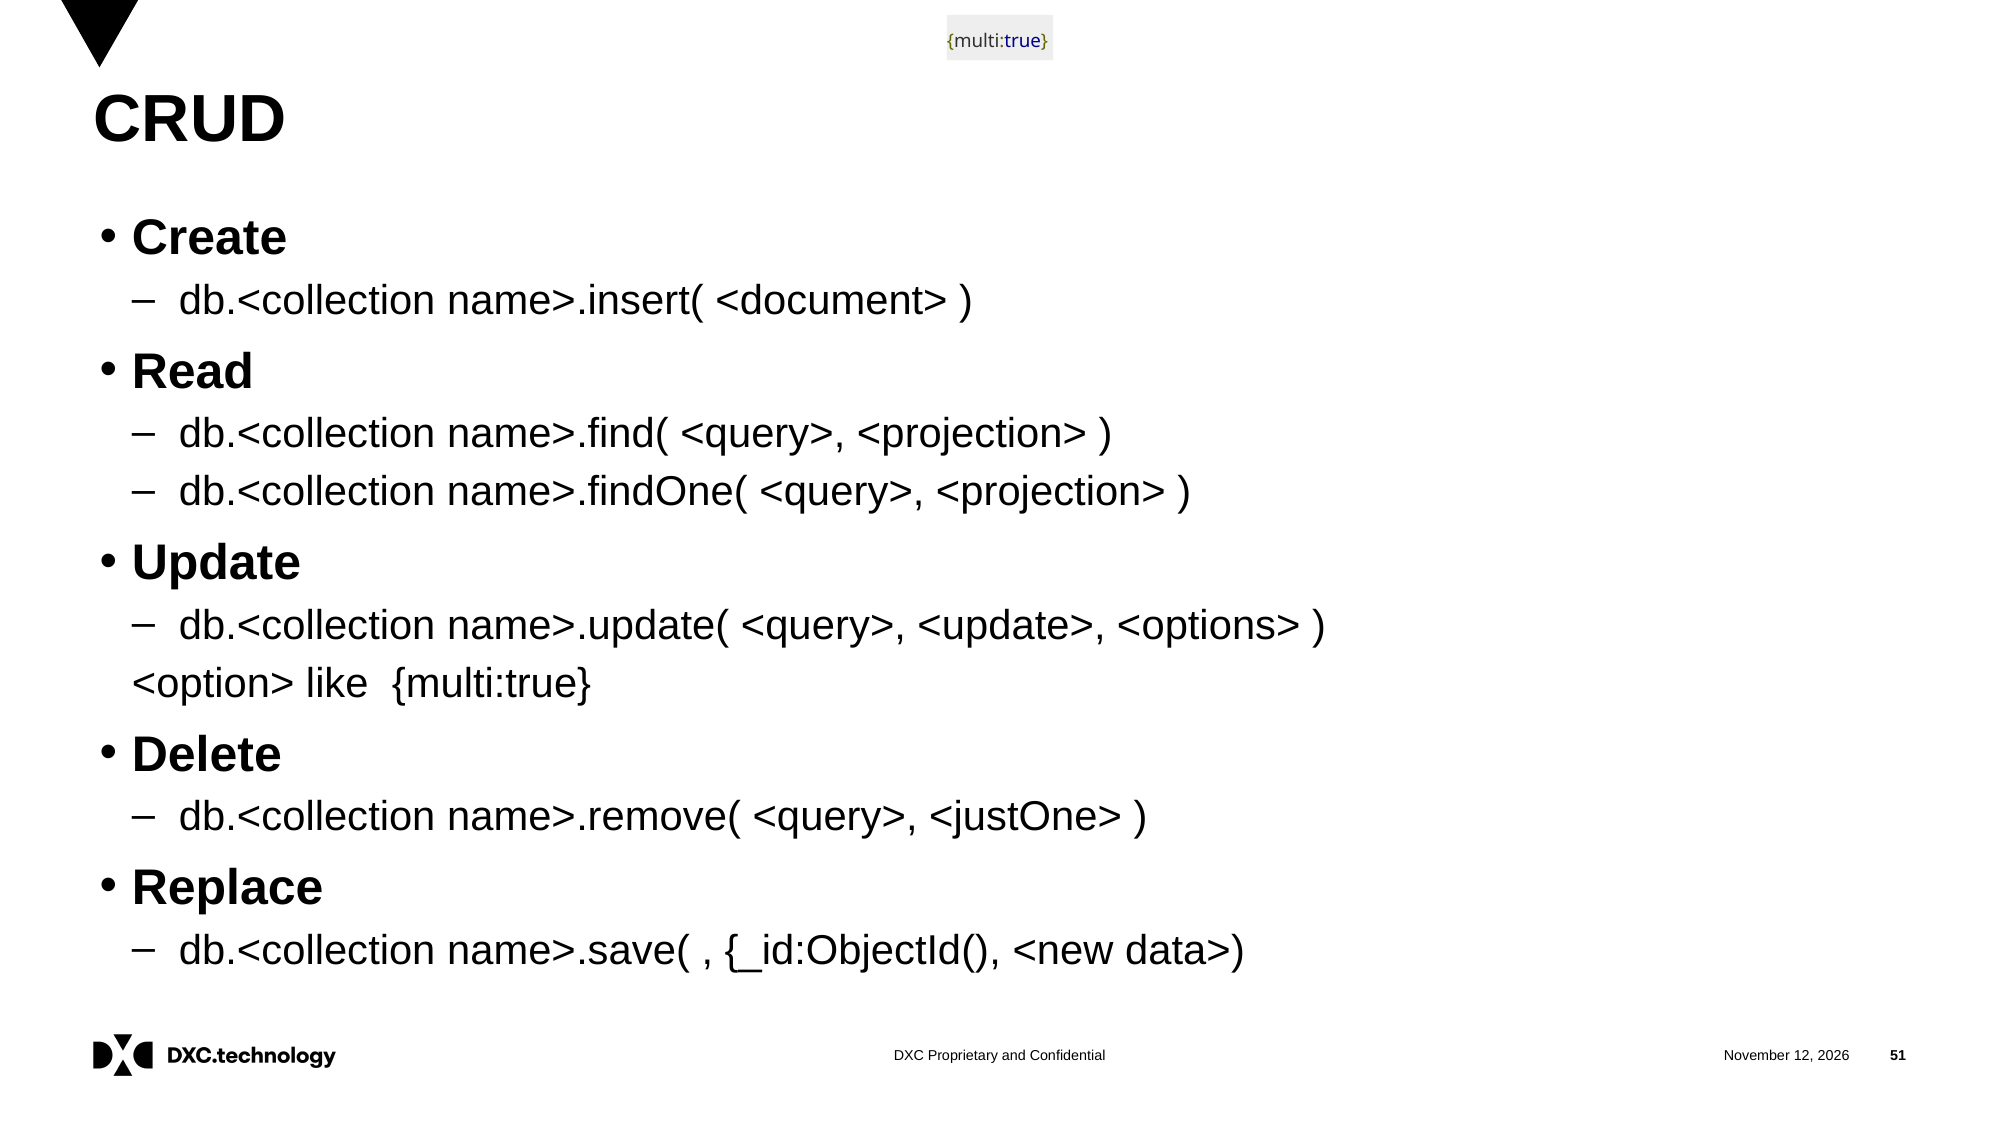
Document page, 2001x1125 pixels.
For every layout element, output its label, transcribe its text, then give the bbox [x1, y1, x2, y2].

text_box {multi:true} [946, 14, 1054, 61]
title CRUD [93, 87, 1907, 282]
list Create db.<collection name>.insert( <document> ) Read db.<collection name>.find( <query>, <projection> ) db.<collection name>.findOne( <query>, <projection> ) Update db.<collection name>.update( <query>, <update>, <options> ) <option> like {multi:true} Delete db.<collection name>.remove( <query>, <justOne> ) Replace db.<collection name>.save( , {_id:ObjectId(), <new data>) [93, 204, 1625, 982]
